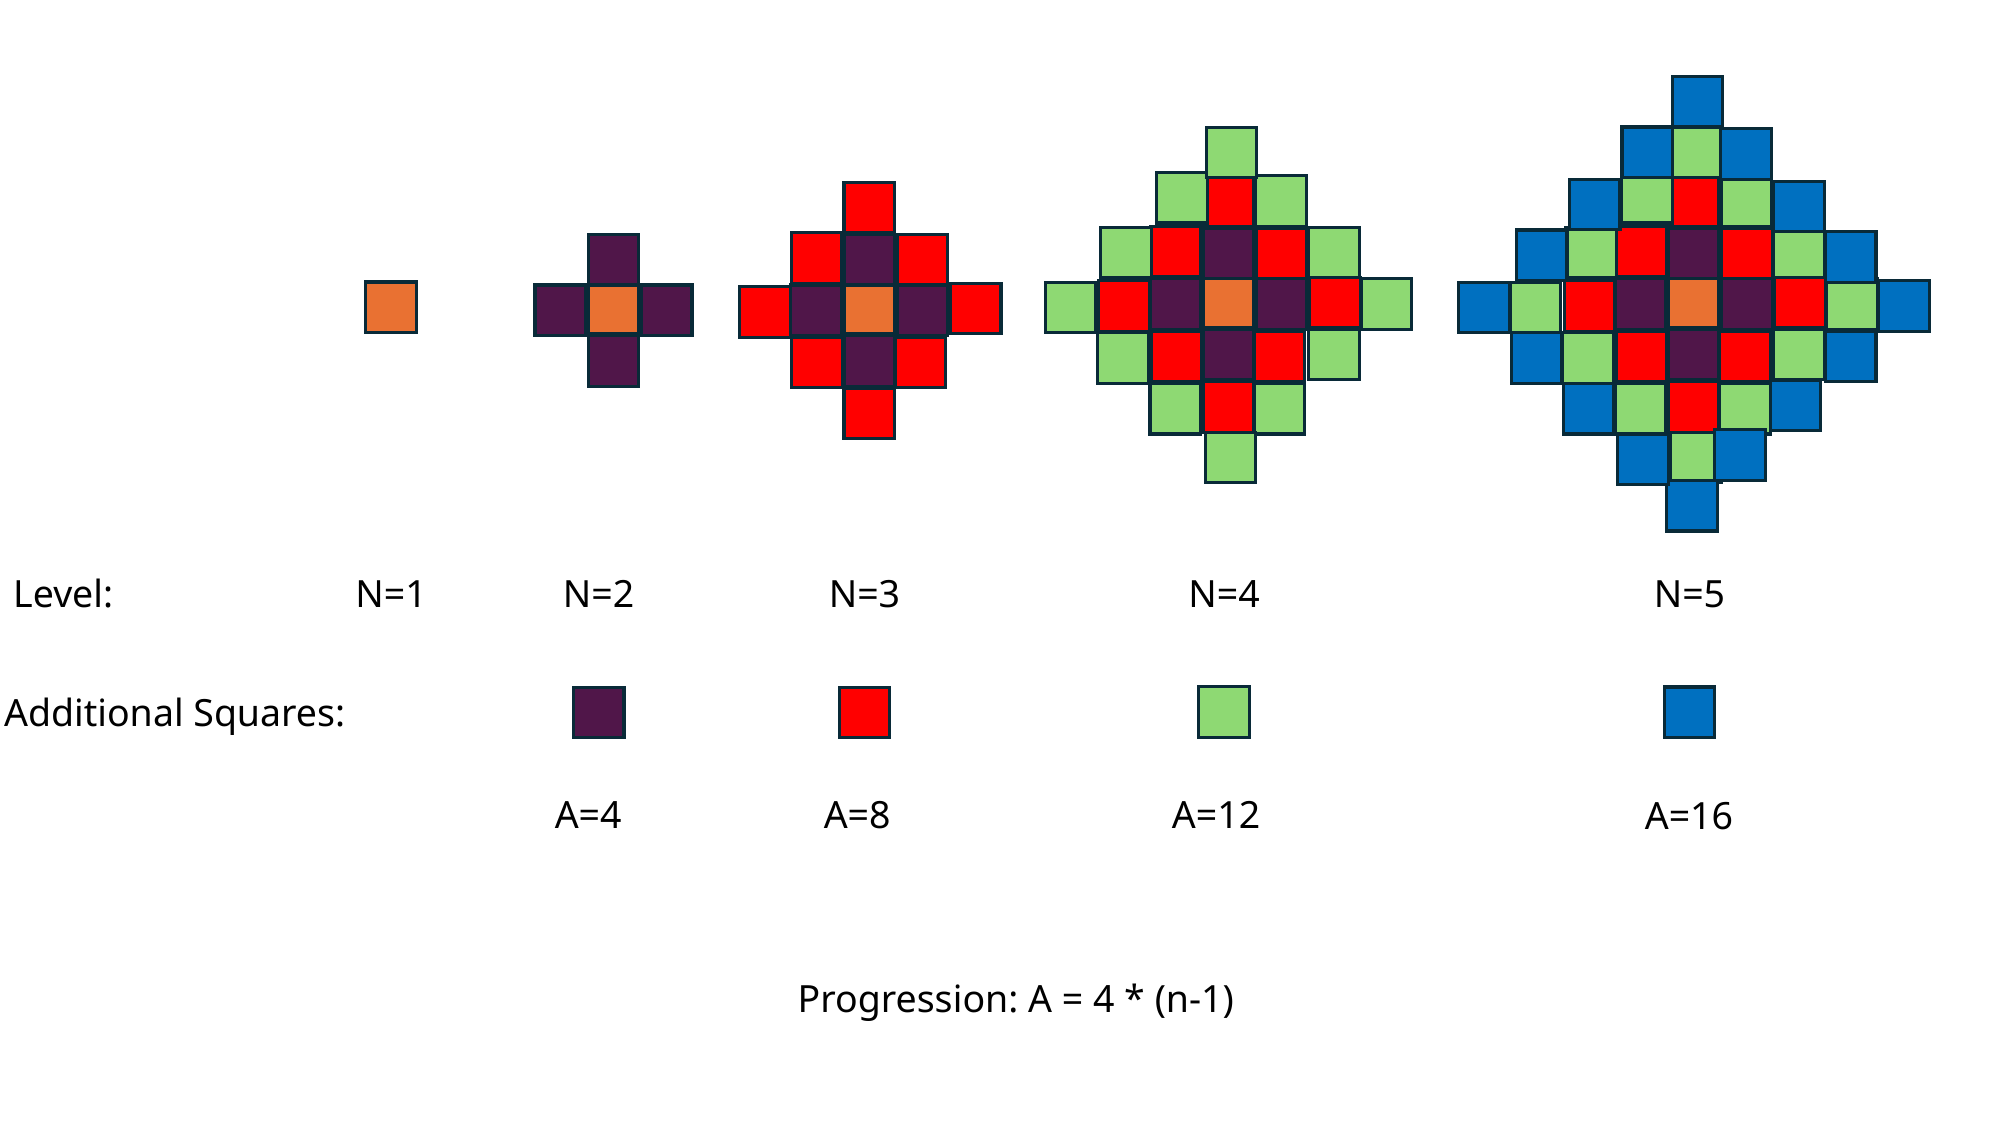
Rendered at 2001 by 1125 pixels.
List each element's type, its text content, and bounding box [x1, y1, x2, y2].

text_box [1669, 431, 1713, 479]
text_box [1718, 382, 1772, 436]
text_box [1772, 233, 1824, 279]
text_box [896, 287, 949, 337]
text_box [1616, 279, 1667, 330]
text_box [1151, 279, 1202, 330]
text_box [1667, 228, 1720, 280]
text_box A=12 [1157, 783, 1276, 844]
text_box [1667, 328, 1720, 380]
text_box [587, 233, 640, 287]
text_box [1772, 327, 1826, 381]
text_box [1307, 327, 1361, 381]
text_box [843, 234, 896, 287]
text_box [1825, 284, 1877, 329]
text_box N=1 [340, 562, 442, 623]
text_box A=4 [539, 783, 637, 844]
text_box [1615, 330, 1668, 383]
text_box [1253, 330, 1306, 382]
text_box N=4 [1173, 562, 1275, 623]
text_box [1202, 228, 1255, 280]
text_box [1202, 328, 1255, 380]
text_box [1307, 226, 1361, 279]
text_box [1824, 329, 1878, 383]
text_box [1663, 685, 1716, 739]
text_box [1667, 380, 1720, 433]
text_box [790, 336, 844, 389]
text_box [1563, 279, 1616, 333]
text_box [1620, 125, 1674, 179]
text_box [1308, 279, 1360, 327]
text_box [1877, 279, 1931, 333]
text_box [790, 231, 843, 285]
text_box [1148, 382, 1202, 436]
text_box [1718, 330, 1772, 382]
text_box [894, 336, 947, 389]
text_box [1205, 126, 1258, 179]
text_box [1203, 179, 1254, 228]
text_box [364, 280, 418, 334]
text_box [1044, 281, 1097, 334]
text_box [896, 233, 949, 287]
text_box [1255, 280, 1308, 331]
text_box [1569, 231, 1618, 279]
text_box [587, 287, 640, 334]
text_box [1202, 380, 1255, 434]
text_box [572, 686, 626, 739]
text_box N=3 [814, 562, 916, 622]
text_box [1563, 331, 1615, 382]
text_box [1254, 174, 1308, 228]
text_box [1149, 225, 1203, 279]
text_box [1615, 382, 1667, 436]
text_box [1155, 171, 1209, 225]
text_box A=16 [1630, 784, 1749, 845]
text_box [1665, 479, 1719, 533]
text_box [1255, 228, 1308, 280]
text_box [738, 285, 792, 339]
text_box [1713, 428, 1767, 482]
text_box [1568, 178, 1622, 231]
text_box [1360, 277, 1413, 331]
text_box [1202, 280, 1255, 328]
text_box [1674, 128, 1719, 179]
text_box [1097, 279, 1151, 333]
text_box [838, 686, 891, 739]
text_box [1562, 382, 1615, 436]
text_box [1720, 181, 1772, 228]
text_box [1511, 281, 1562, 331]
text_box [1824, 230, 1878, 284]
text_box [842, 181, 896, 234]
text_box [1772, 180, 1826, 233]
text_box [843, 287, 896, 334]
text_box N=5 [1639, 562, 1741, 623]
text_box [1668, 179, 1720, 228]
text_box [1099, 226, 1153, 279]
text_box [1618, 225, 1668, 279]
text_box [843, 334, 896, 386]
text_box [533, 283, 587, 337]
text_box [1667, 280, 1720, 328]
text_box [1204, 431, 1257, 484]
text_box [1773, 279, 1825, 327]
text_box [1515, 228, 1569, 282]
text_box [587, 334, 640, 388]
text_box [1719, 127, 1773, 181]
text_box [1197, 685, 1251, 739]
text_box A=8 [809, 783, 906, 844]
text_box [1616, 433, 1670, 486]
text_box [1253, 382, 1306, 436]
text_box [1150, 330, 1203, 383]
text_box Additional Squares: [0, 681, 361, 742]
text_box [1622, 179, 1674, 225]
text_box N=2 [548, 562, 650, 623]
text_box [1457, 281, 1511, 334]
text_box [1769, 379, 1822, 432]
text_box [949, 282, 1003, 335]
text_box [1671, 75, 1724, 128]
text_box [640, 283, 694, 337]
text_box [1510, 331, 1563, 385]
text_box [842, 386, 896, 440]
text_box [1720, 228, 1773, 280]
text_box Level: [0, 562, 129, 622]
text_box [1720, 280, 1773, 330]
text_box Progression: A = 4 * (n-1) [782, 967, 1250, 1028]
text_box [1096, 331, 1150, 385]
text_box [792, 285, 843, 336]
